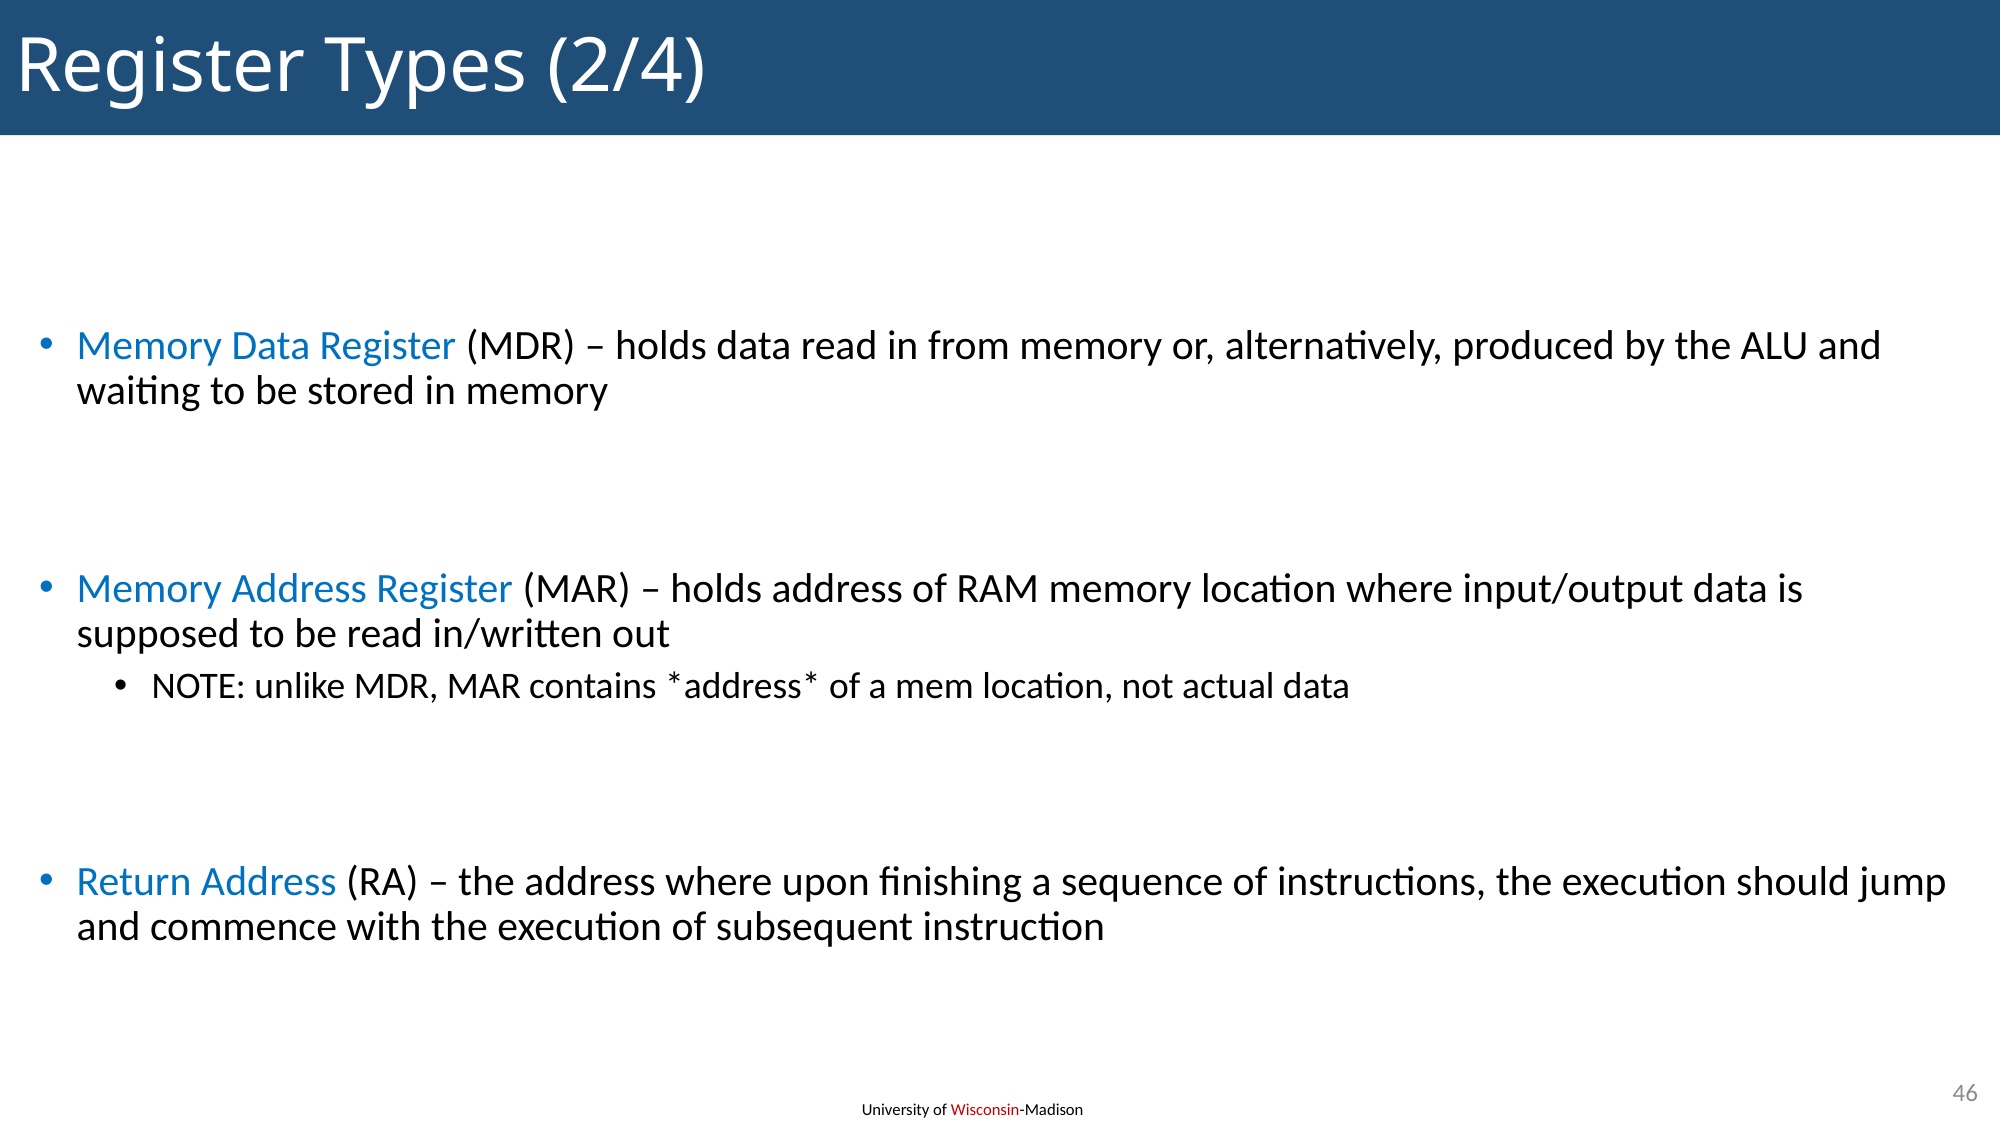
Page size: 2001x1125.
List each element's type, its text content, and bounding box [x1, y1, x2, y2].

title Register Types (2/4) [0, 0, 2000, 136]
slide_number 46 [1879, 1069, 1994, 1114]
list Memory Data Register (MDR) – holds data read in from memory or, alternatively, produced by the ALU and waiting to be stored in memory Memory Address Register (MAR) – holds address of RAM memory location where input/output data is supposed to be read in/written out NOTE: unlike MDR, MAR contains *address* of a mem location, not actual data Return Address (RA) – the address where upon finishing a sequence of instructions, the execution should jump and commence with the execution of subsequent instruction [24, 245, 1987, 1055]
